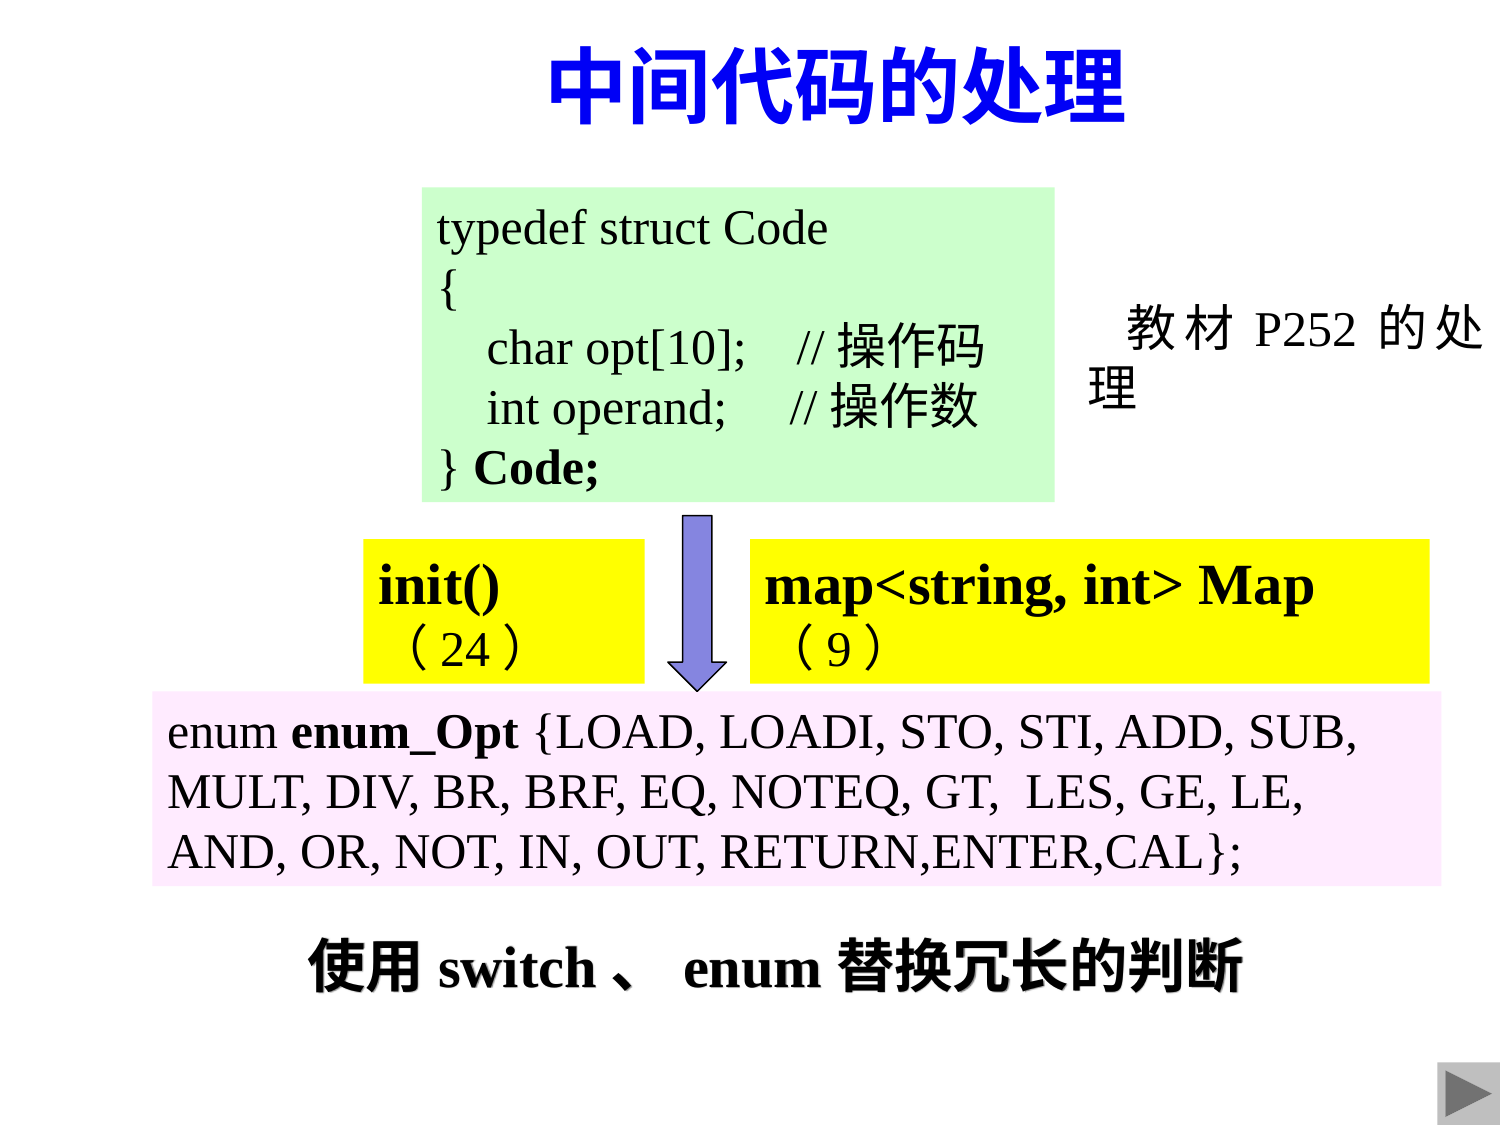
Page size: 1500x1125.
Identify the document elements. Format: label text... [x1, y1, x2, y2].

text_box 使用switch、enum替换冗长的判断 [304, 925, 1289, 1002]
text_box enum enum_Opt {LOAD, LOADI, STO, STI, ADD, SUB, MULT, DIV, BR, BRF, EQ, NOTEQ, GT, LES, GE, LE, AND, OR, NOT, IN, OUT, RETURN,ENTER,CAL}; [152, 691, 1442, 887]
text_box typedef struct Code { char opt[10]; //操作码 int operand; //操作数 } Code; [421, 187, 1055, 503]
text_box [667, 515, 727, 692]
text_box [1437, 1062, 1500, 1125]
text_box map<string, int> Map（9） [750, 539, 1430, 684]
text_box 中间代码的处理 [529, 27, 1143, 142]
text_box 教材P252的处理 [1072, 289, 1500, 425]
text_box init() （24） [363, 539, 645, 684]
